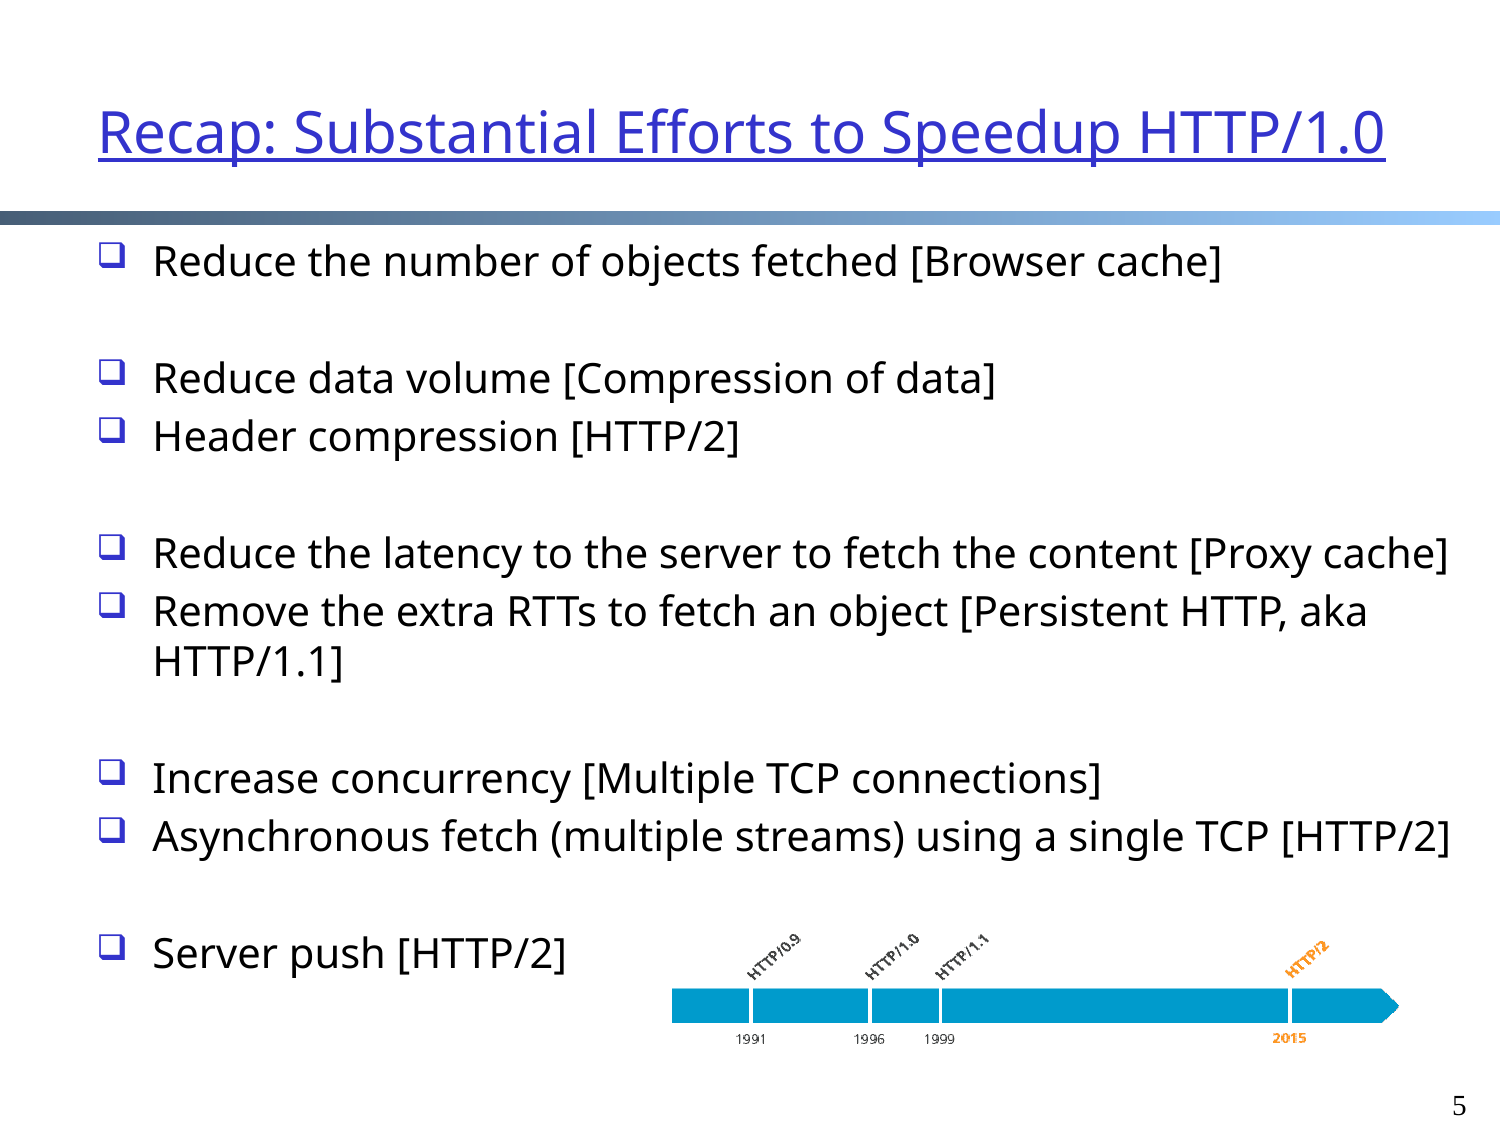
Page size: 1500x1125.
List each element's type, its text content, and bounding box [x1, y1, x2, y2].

slide_number 5 [1406, 1078, 1482, 1125]
list Reduce the number of objects fetched [Browser cache] Reduce data volume [Compression of data] Header compression [HTTP/2] Reduce the latency to the server to fetch the content [Proxy cache] Remove the extra RTTs to fetch an object [Persistent HTTP, aka HTTP/1.1] Increase concurrency [Multiple TCP connections] Asynchronous fetch (multiple streams) using a single TCP [HTTP/2] Server push [HTTP/2] [81, 227, 1500, 823]
title Recap: Substantial Efforts to Speedup HTTP/1.0 [82, 61, 1482, 199]
picture [668, 929, 1407, 1048]
